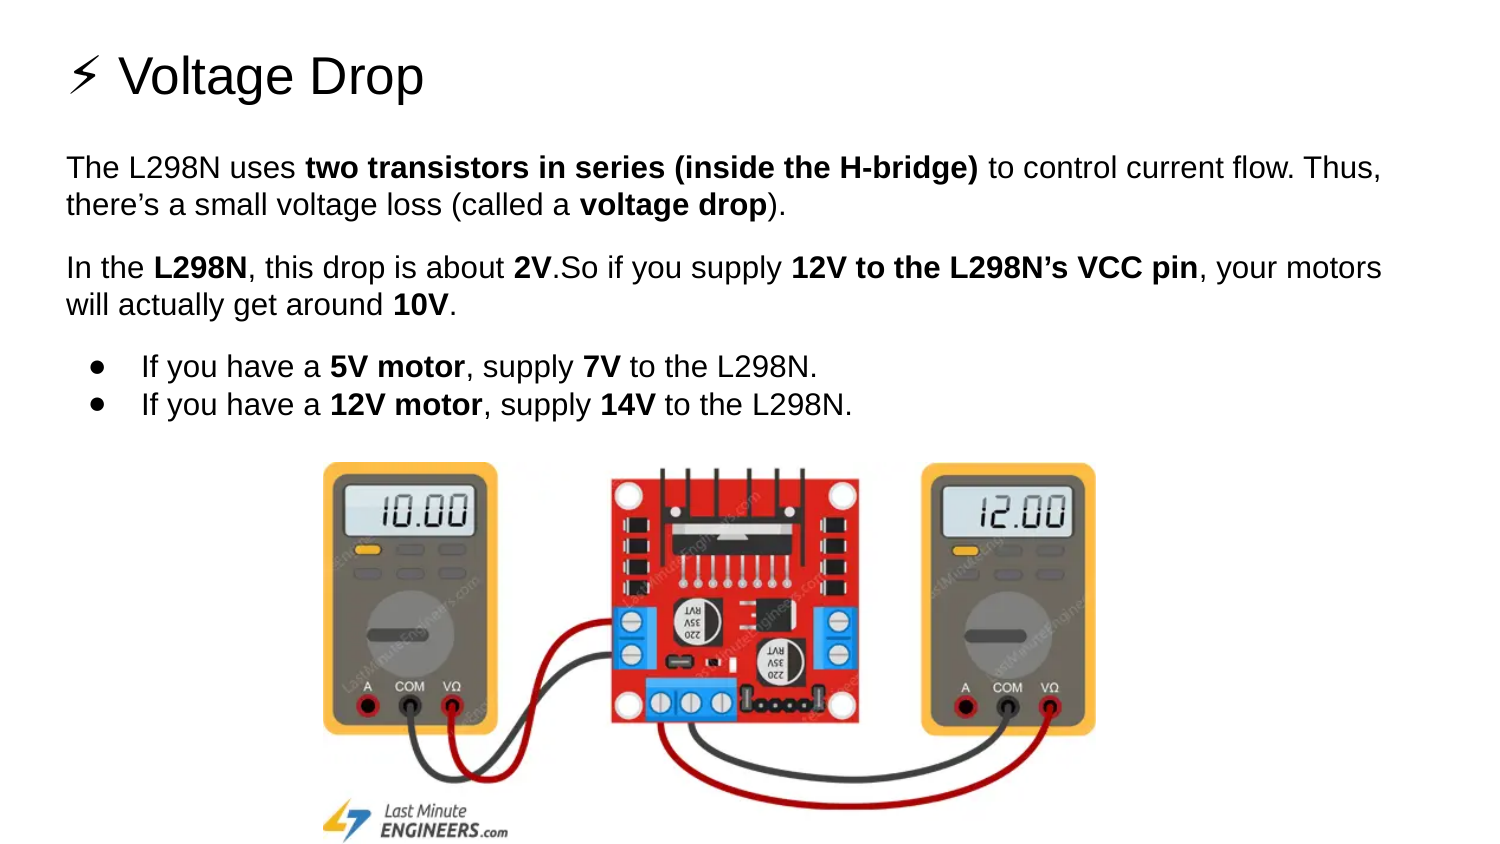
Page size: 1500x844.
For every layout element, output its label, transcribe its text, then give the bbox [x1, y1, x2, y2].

list The L298N uses two transistors in series (inside the H-bridge) to control current flow. Thus, there’s a small voltage loss (called a voltage drop). In the L298N, this drop is about 2V.So if you supply 12V to the L298N’s VCC pin, your motors will actually get around 10V. If you have a 5V motor, supply 7V to the L298N. If you have a 12V motor, supply 14V to the L298N. [51, 131, 1449, 833]
title ⚡ Voltage Drop [51, 26, 1449, 121]
picture [323, 462, 1096, 844]
